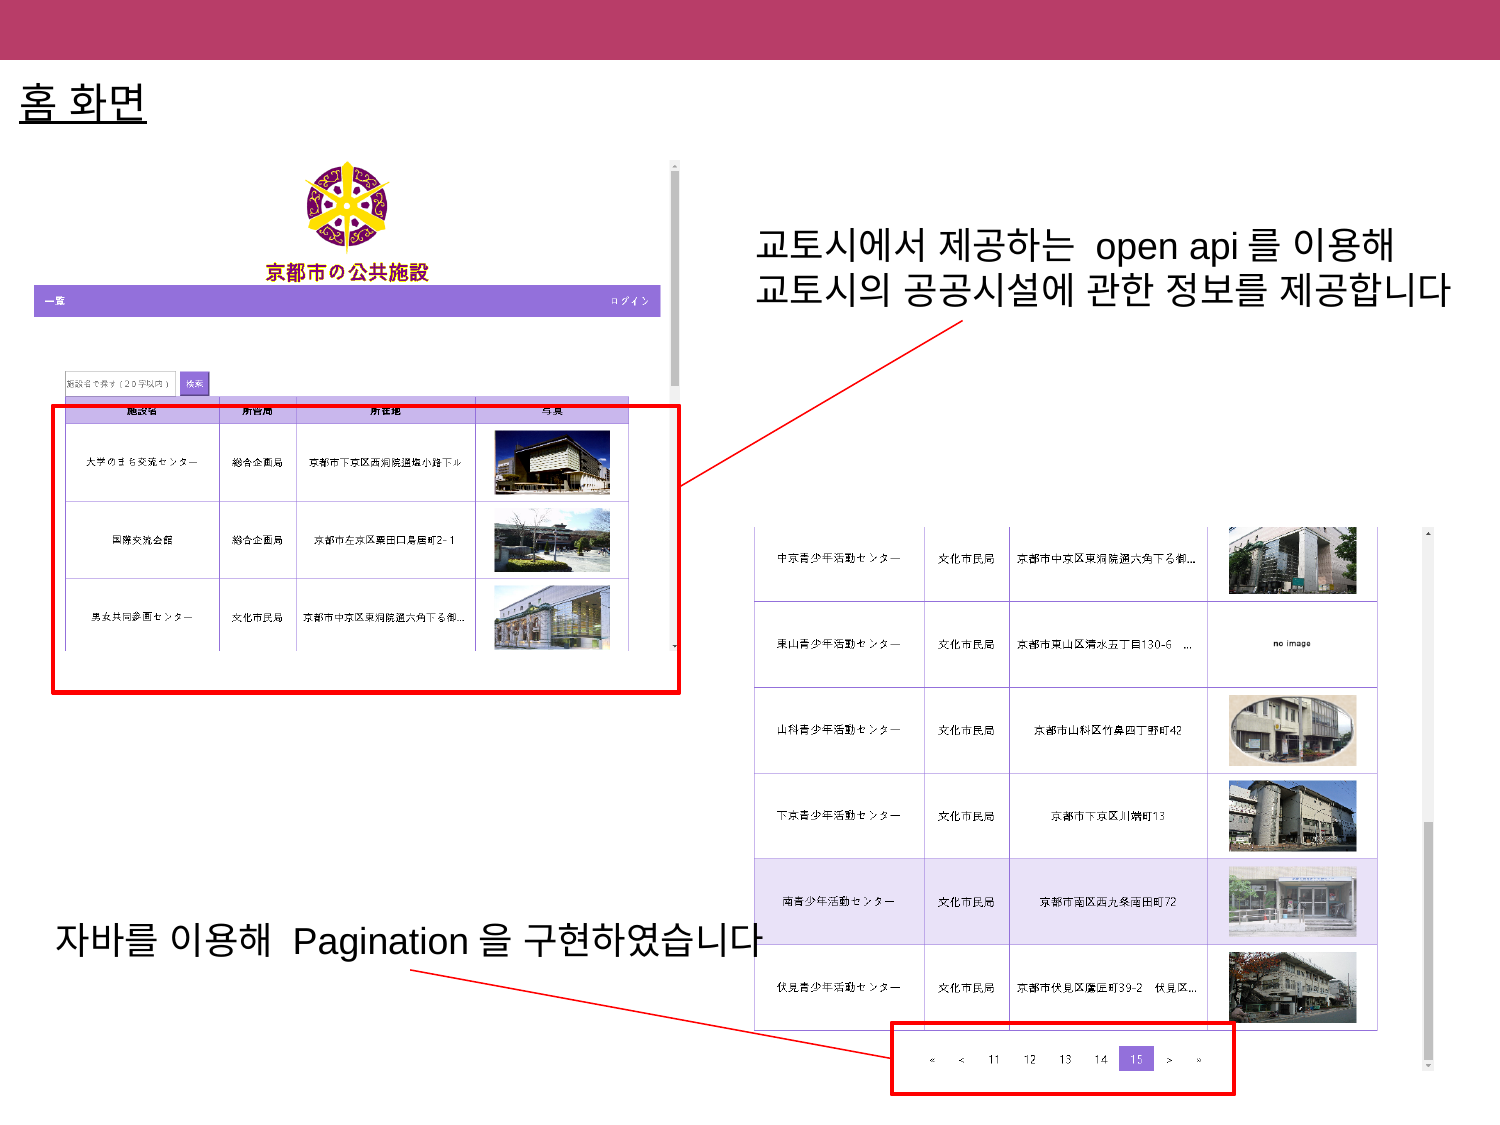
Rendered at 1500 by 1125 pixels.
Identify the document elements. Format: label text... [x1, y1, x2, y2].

picture [707, 526, 1434, 1071]
text_box 자바를 이용해 Pagination을 구현하였습니다 [40, 910, 705, 970]
picture [24, 160, 680, 652]
text_box 교토시에서 제공하는 open api를 이용해 교토시의 공공시설에 관한 정보를 제공합니다 [740, 214, 1468, 320]
text_box 홈 화면 [4, 68, 162, 134]
text_box [51, 658, 681, 695]
text_box [890, 1081, 1236, 1096]
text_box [409, 970, 892, 1059]
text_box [678, 320, 963, 488]
